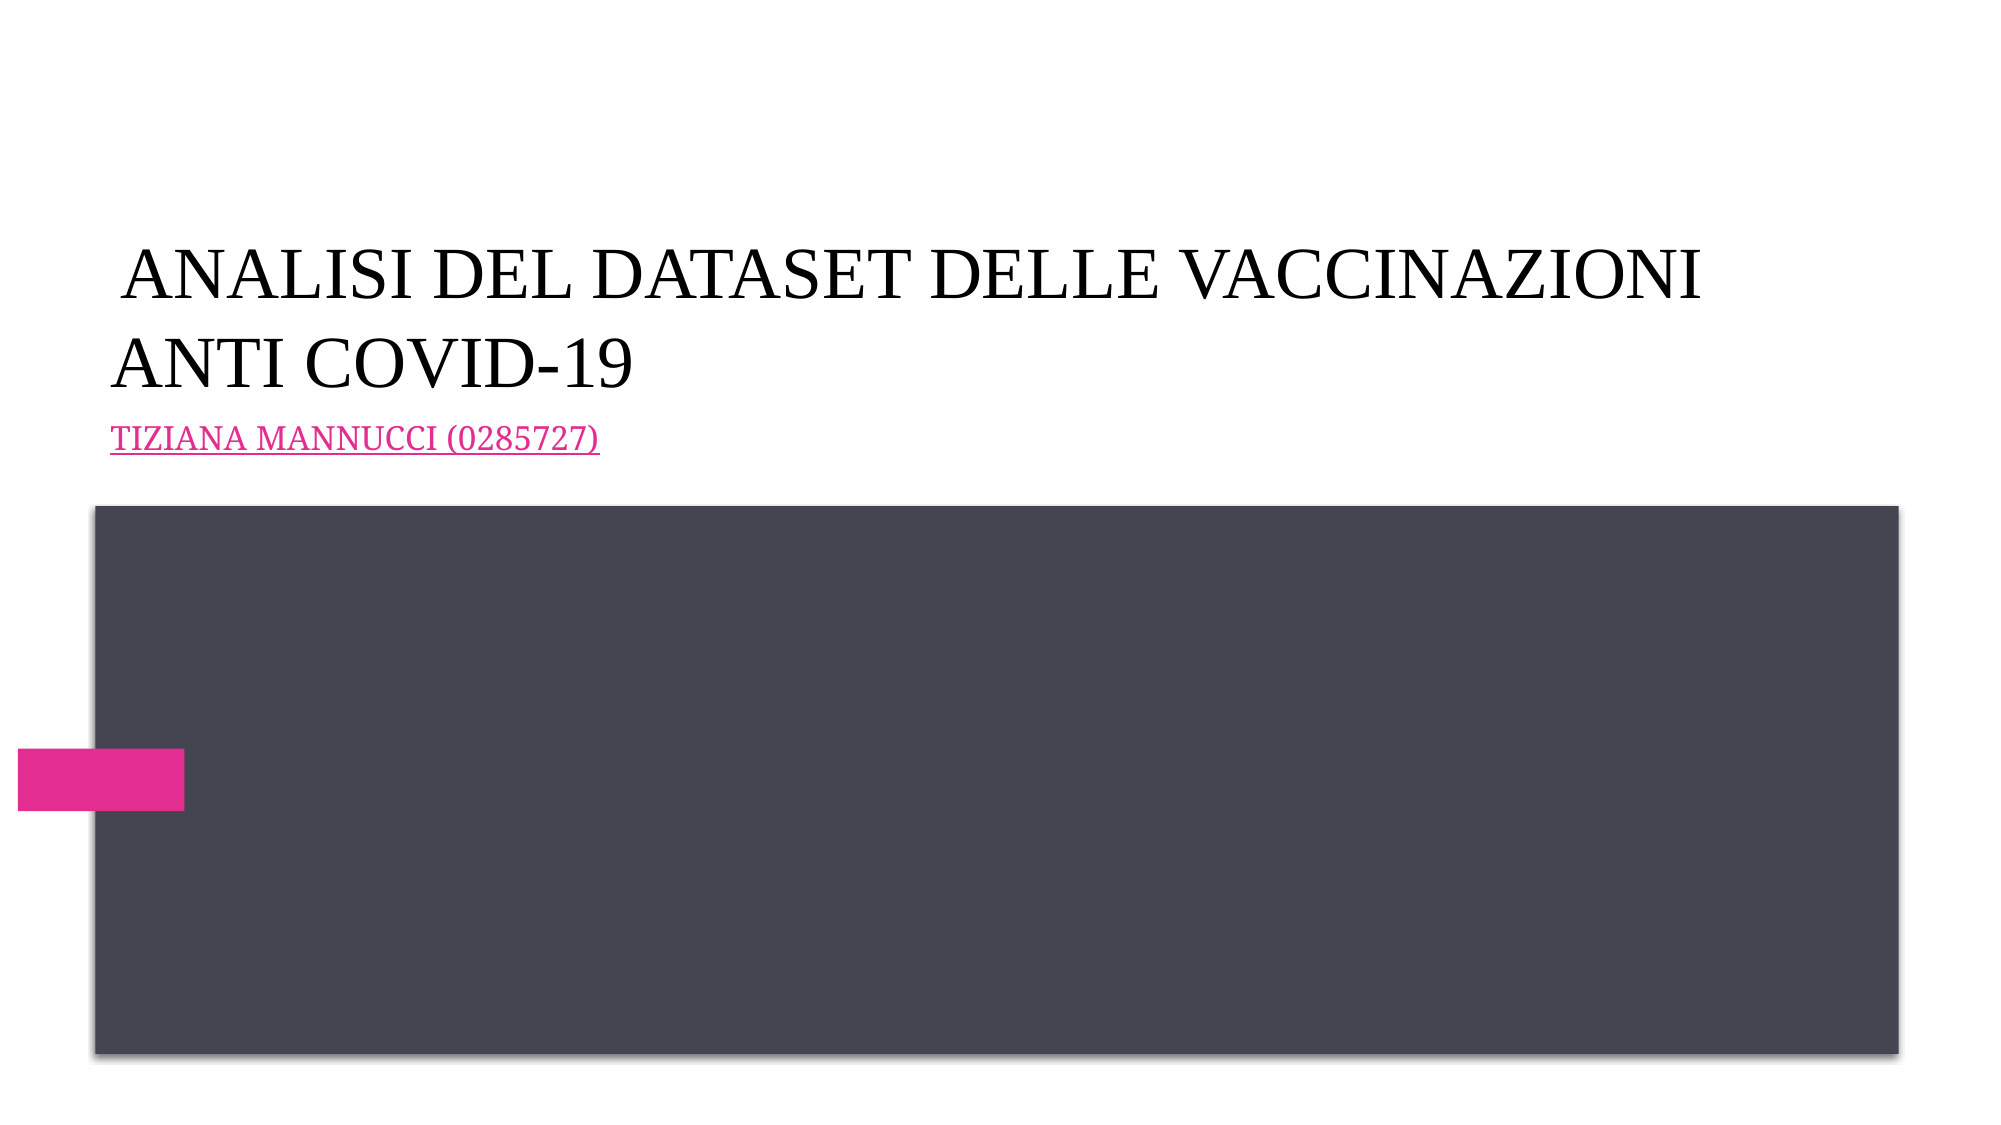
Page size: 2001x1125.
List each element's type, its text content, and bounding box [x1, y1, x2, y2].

subtitle Tiziana mannucci (0285727) [95, 409, 1899, 507]
title Analisi del dataset delle vaccinazioni anti Covid-19 [95, 167, 1899, 409]
